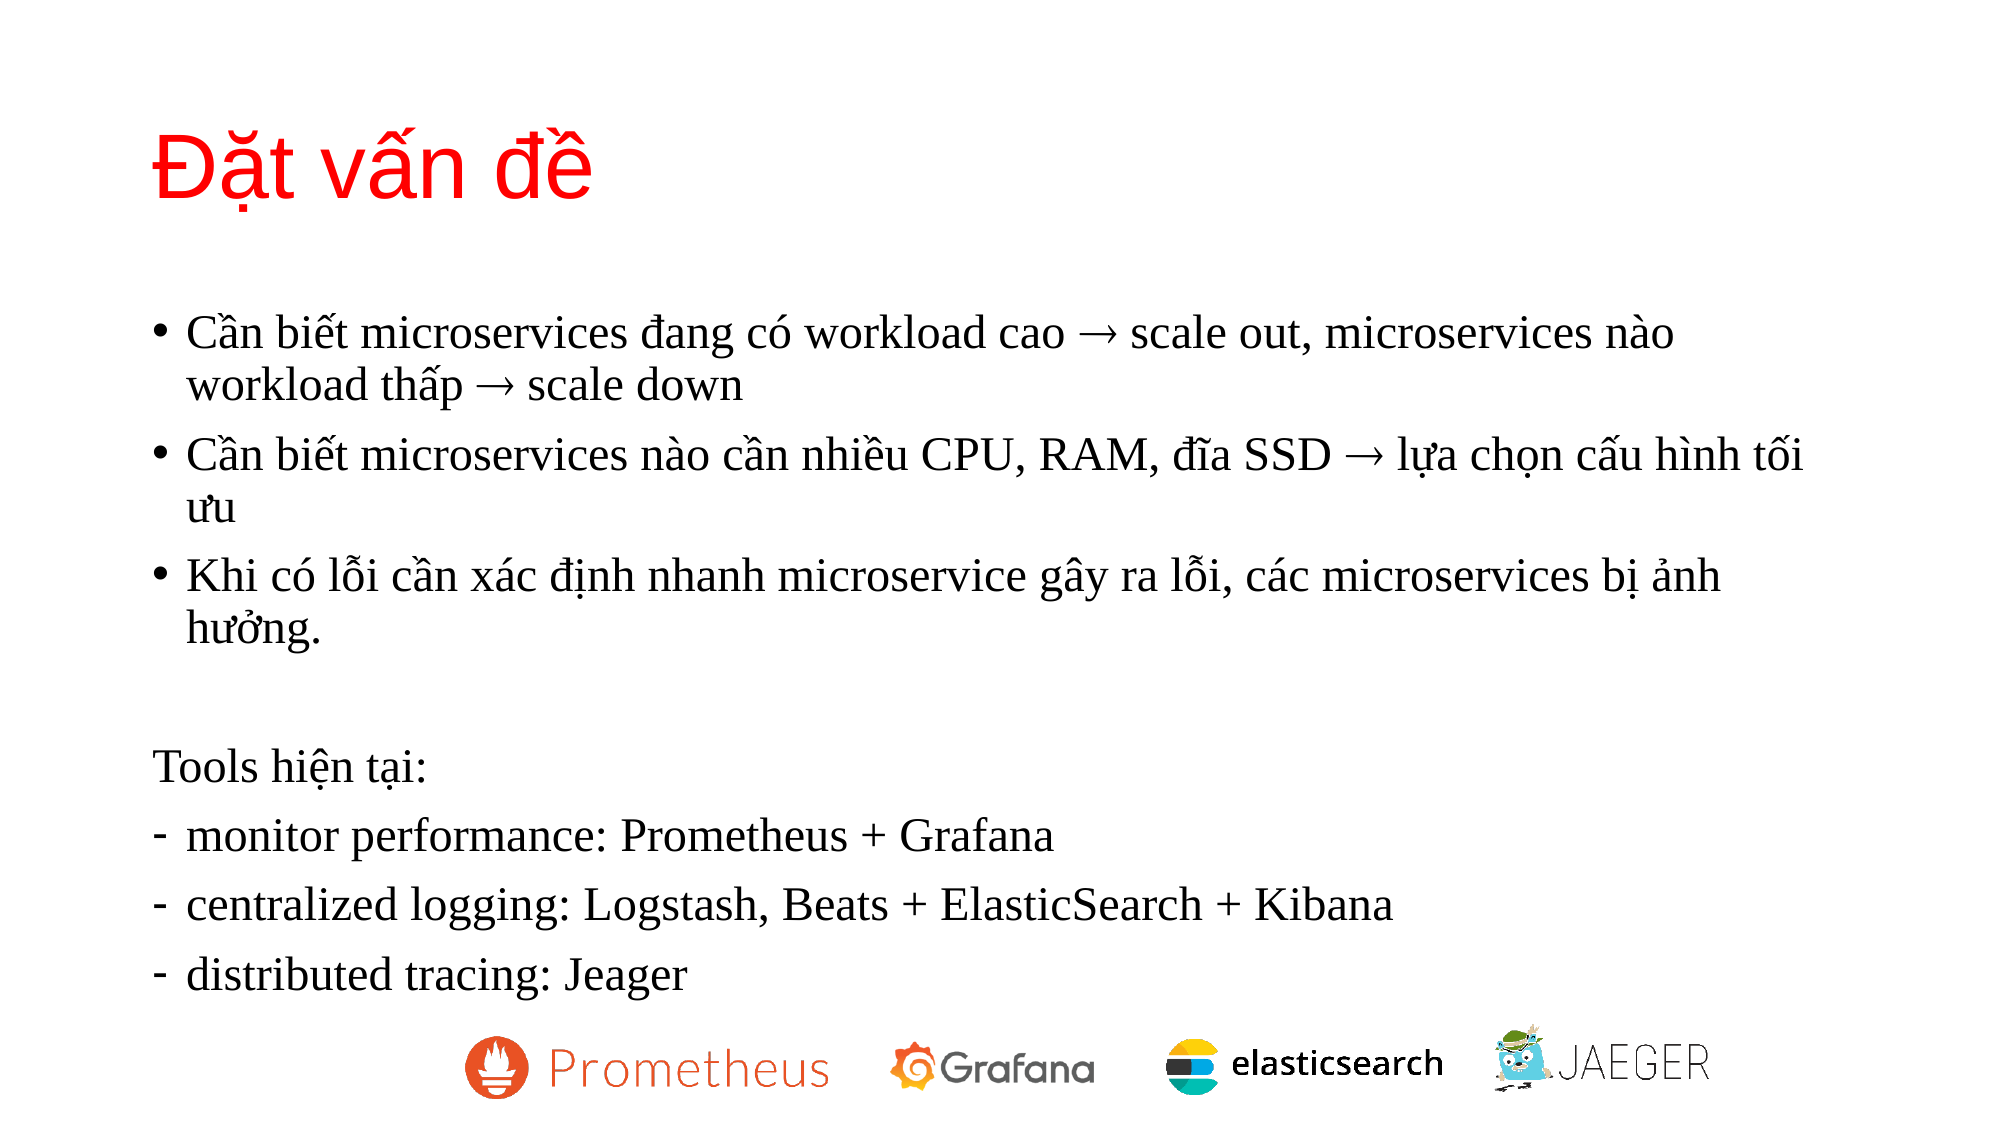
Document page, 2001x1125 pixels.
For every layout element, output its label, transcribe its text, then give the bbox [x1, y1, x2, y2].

picture [465, 1036, 828, 1099]
title Đặt vấn đề [137, 59, 1863, 278]
list Cần biết microservices đang có workload cao  scale out, microservices nào workload thấp  scale down Cần biết microservices nào cần nhiều CPU, RAM, đĩa SSD  lựa chọn cấu hình tối ưu Khi có lỗi cần xác định nhanh microservice gây ra lỗi, các microservices bị ảnh hưởng. Tools hiện tại: monitor performance: Prometheus + Grafana centralized logging: Logstash, Beats + ElasticSearch + Kibana distributed tracing: Jeager [137, 299, 1863, 1014]
picture [1492, 1022, 1710, 1093]
picture [1159, 1035, 1449, 1099]
picture [871, 1012, 1116, 1122]
